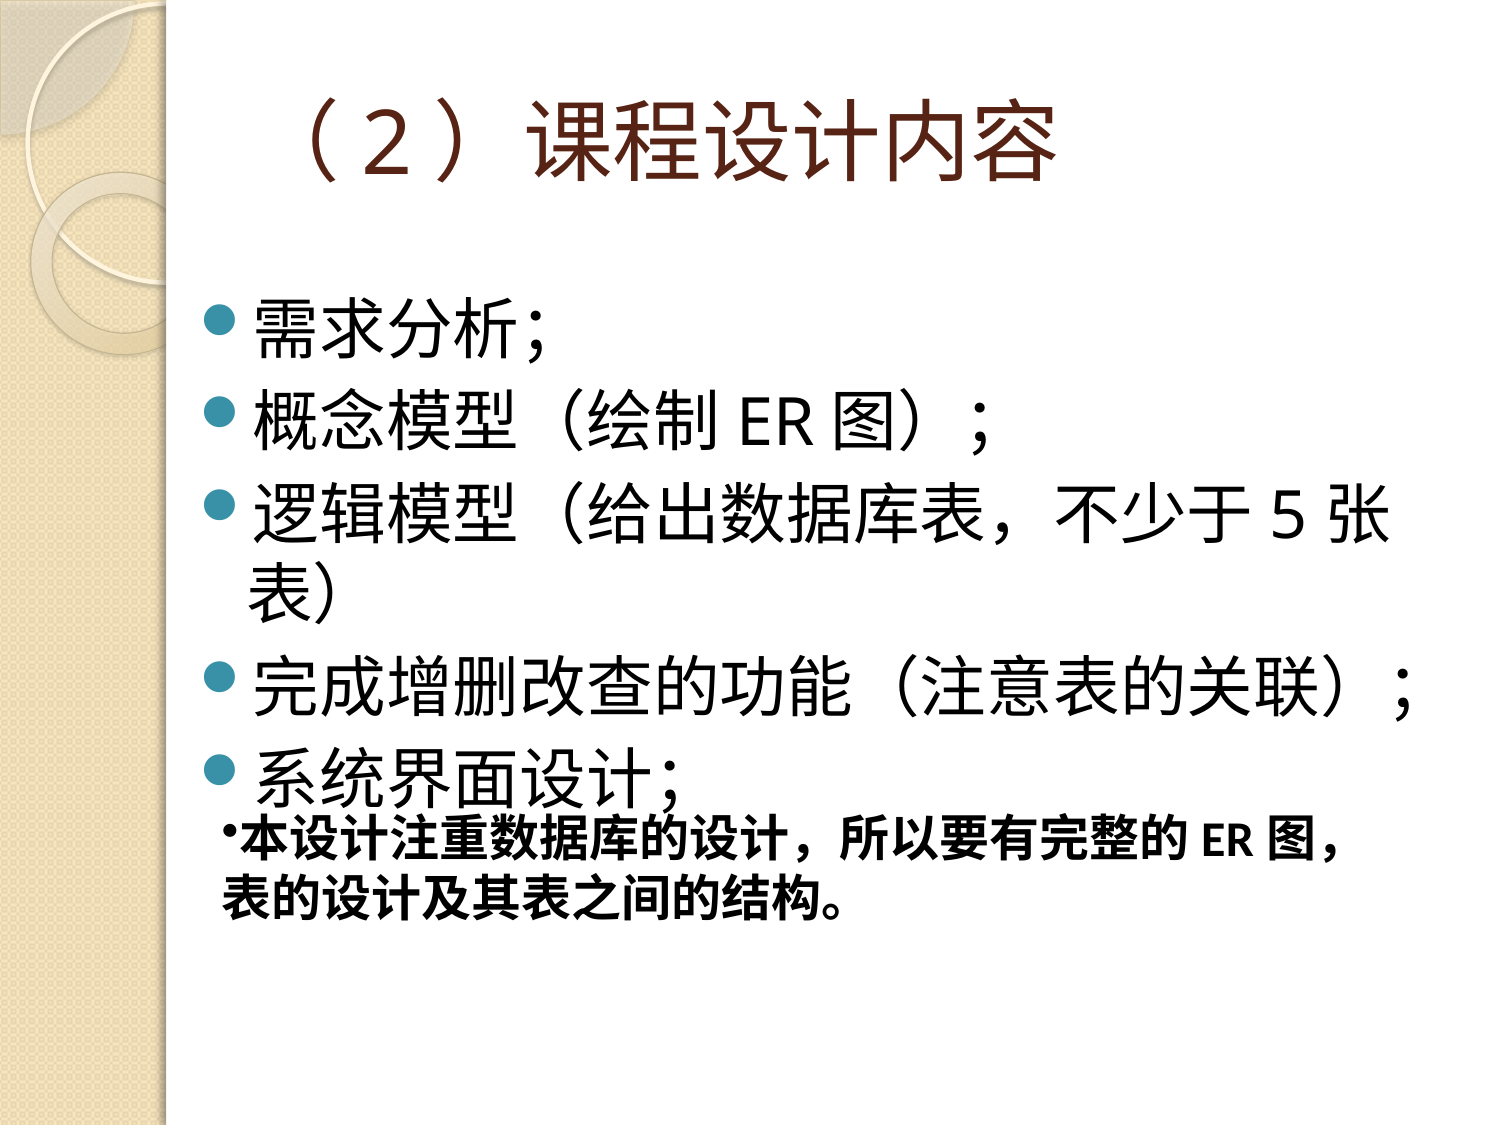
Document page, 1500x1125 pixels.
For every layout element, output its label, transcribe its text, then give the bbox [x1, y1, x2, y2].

title （2）课程设计内容 [235, 45, 1466, 233]
list 需求分析； 概念模型（绘制ER图）； 逻辑模型（给出数据库表，不少于5张表） 完成增删改查的功能（注意表的关联）； 系统界面设计； [171, 278, 1477, 870]
text_box 本设计注重数据库的设计，所以要有完整的ER图，表的设计及其表之间的结构。 [206, 799, 1341, 935]
